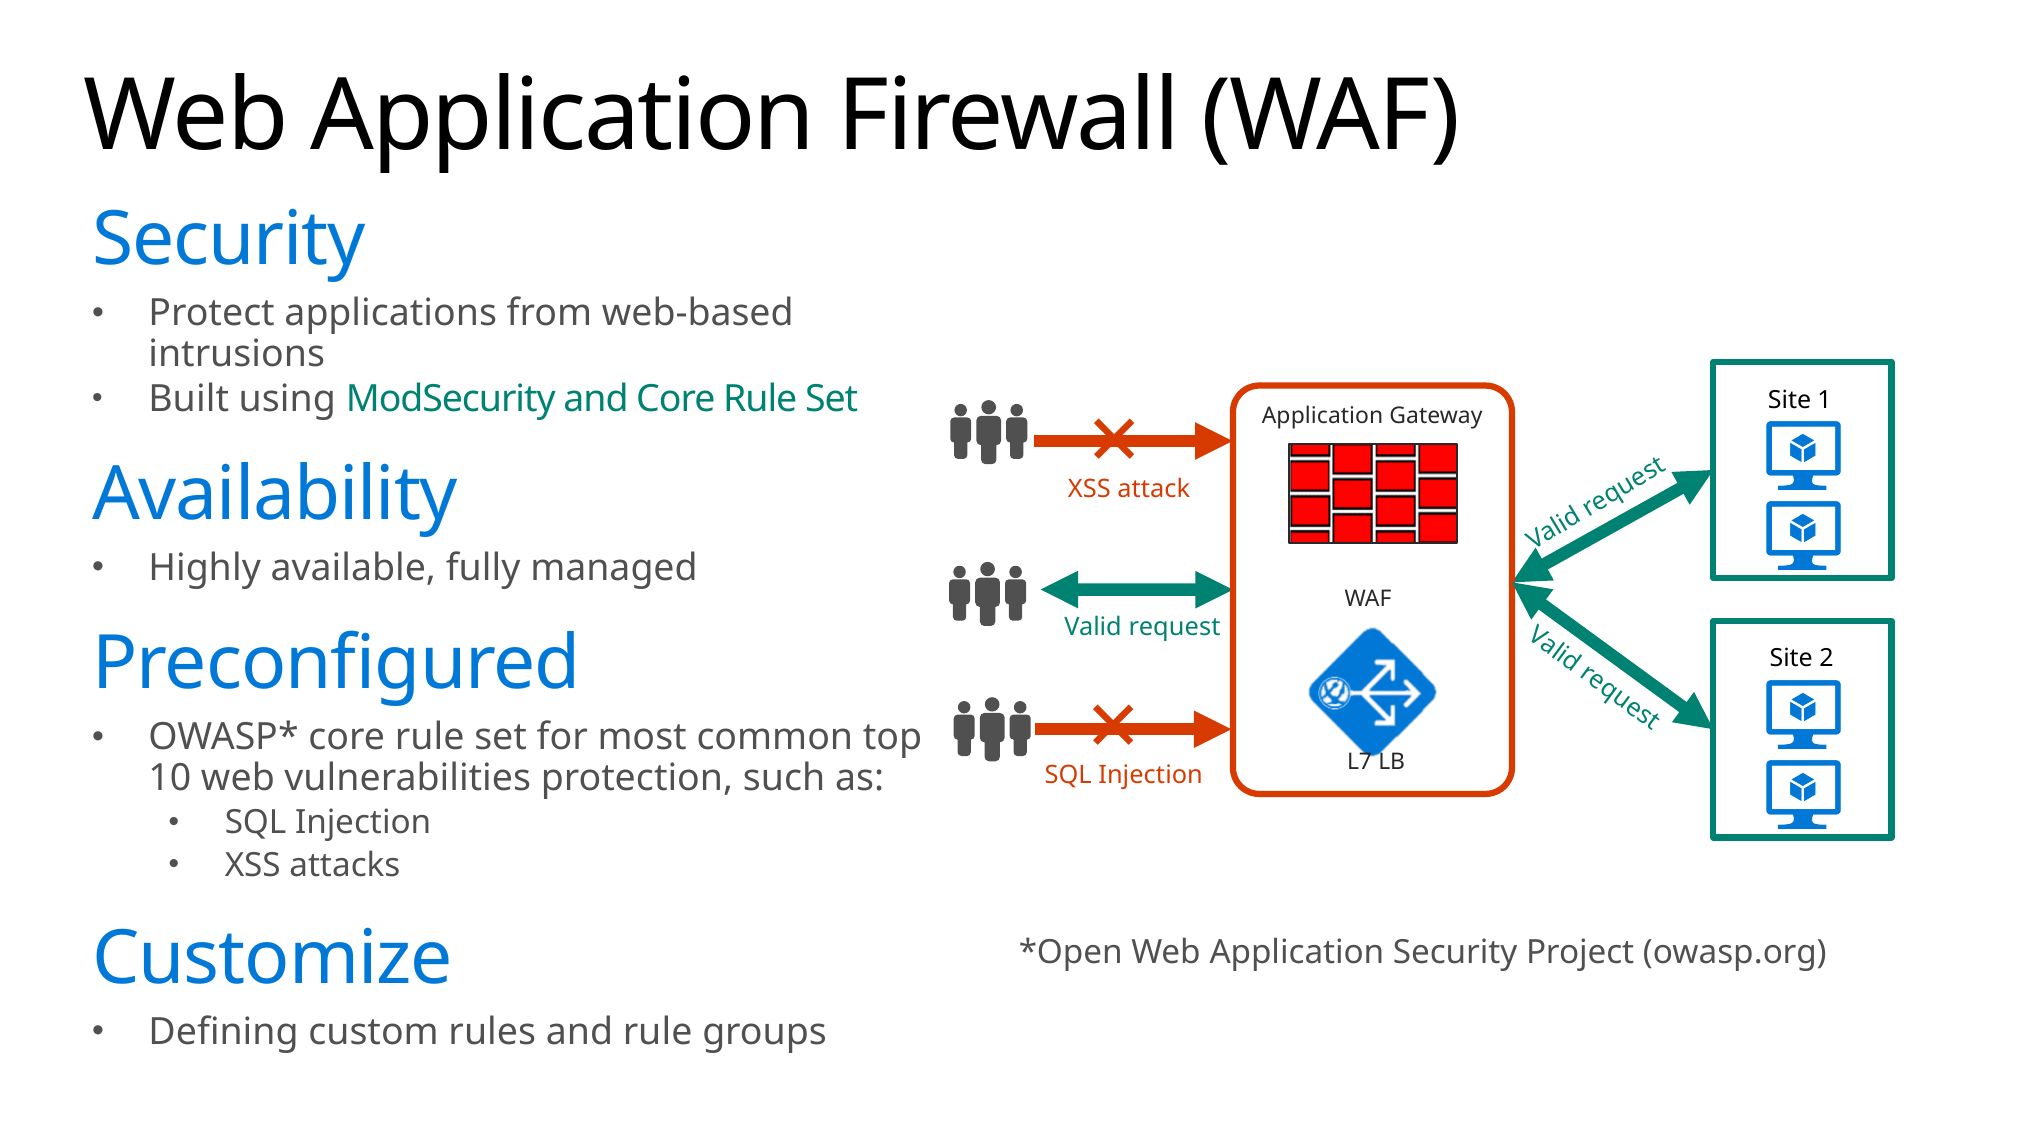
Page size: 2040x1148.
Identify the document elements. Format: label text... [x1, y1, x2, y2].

text_box *Open Web Application Security Project (owasp.org) [988, 917, 1858, 990]
title Web Application Firewall (WAF) [60, 48, 1980, 199]
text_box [948, 361, 1892, 838]
text_box Security Protect applications from web-based intrusions Built using ModSecurity and Core Rule Set Availability Highly available, fully managed Preconfigured OWASP* core rule set for most common top 10 web vulnerabilities protection, such as: SQL Injection XSS attacks Customize Defining custom rules and rule groups [62, 165, 953, 1148]
